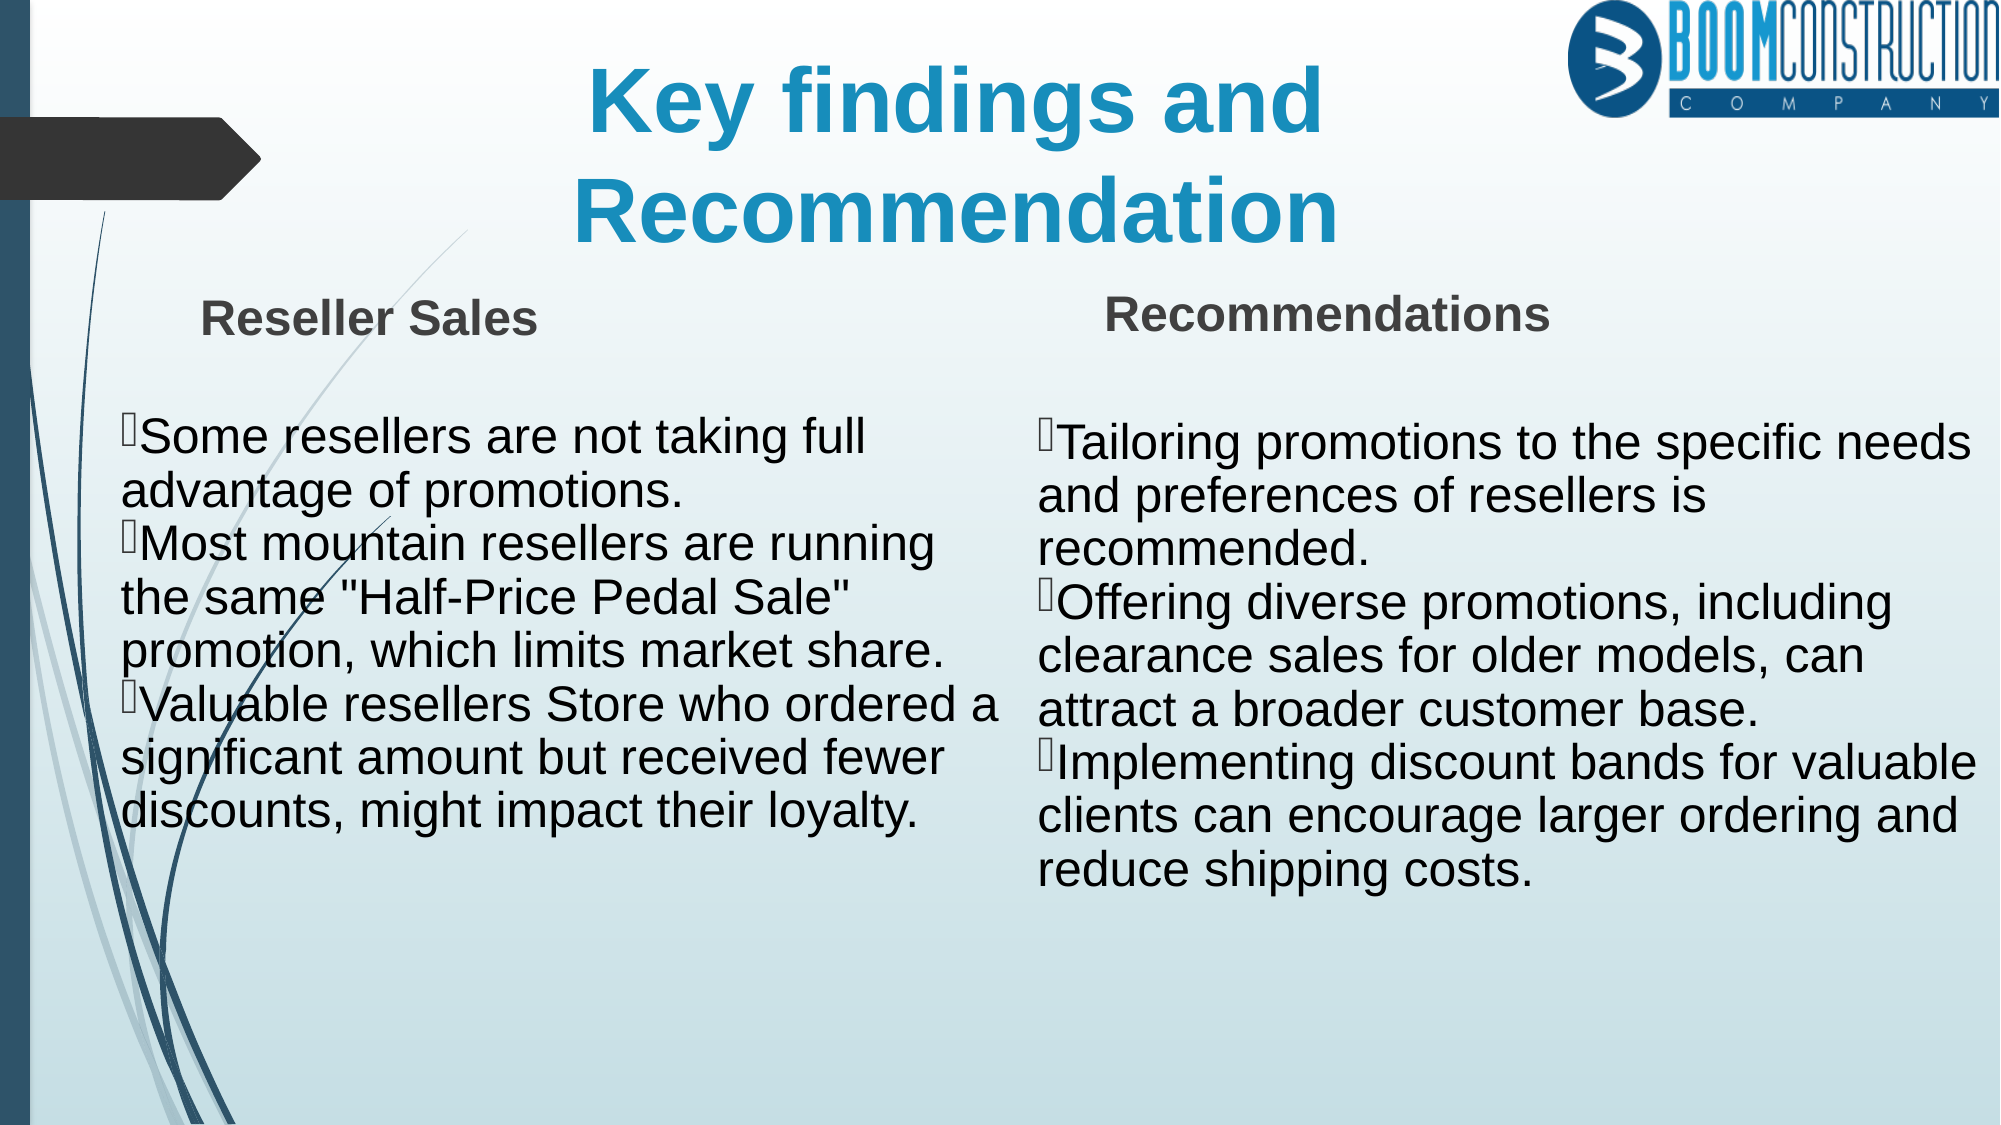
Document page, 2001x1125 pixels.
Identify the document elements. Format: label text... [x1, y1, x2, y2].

list Recommendations [1089, 254, 1869, 349]
list Tailoring promotions to the specific needs and preferences of resellers is recommended. Offering diverse promotions, including clearance sales for older models, can attract a broader customer base. Implementing discount bands for valuable clients can encourage larger ordering and reduce shipping costs. [1022, 352, 1995, 1006]
list Some resellers are not taking full advantage of promotions. Most mountain resellers are running the same "Half-Price Pedal Sale" promotion, which limits market share. Valuable resellers Store who ordered a significant amount but received fewer discounts, might impact their loyalty. [105, 343, 1023, 997]
picture [1567, 0, 2000, 119]
title Key findings and Recommendation [315, 33, 1599, 263]
list Reseller Sales [185, 274, 841, 343]
